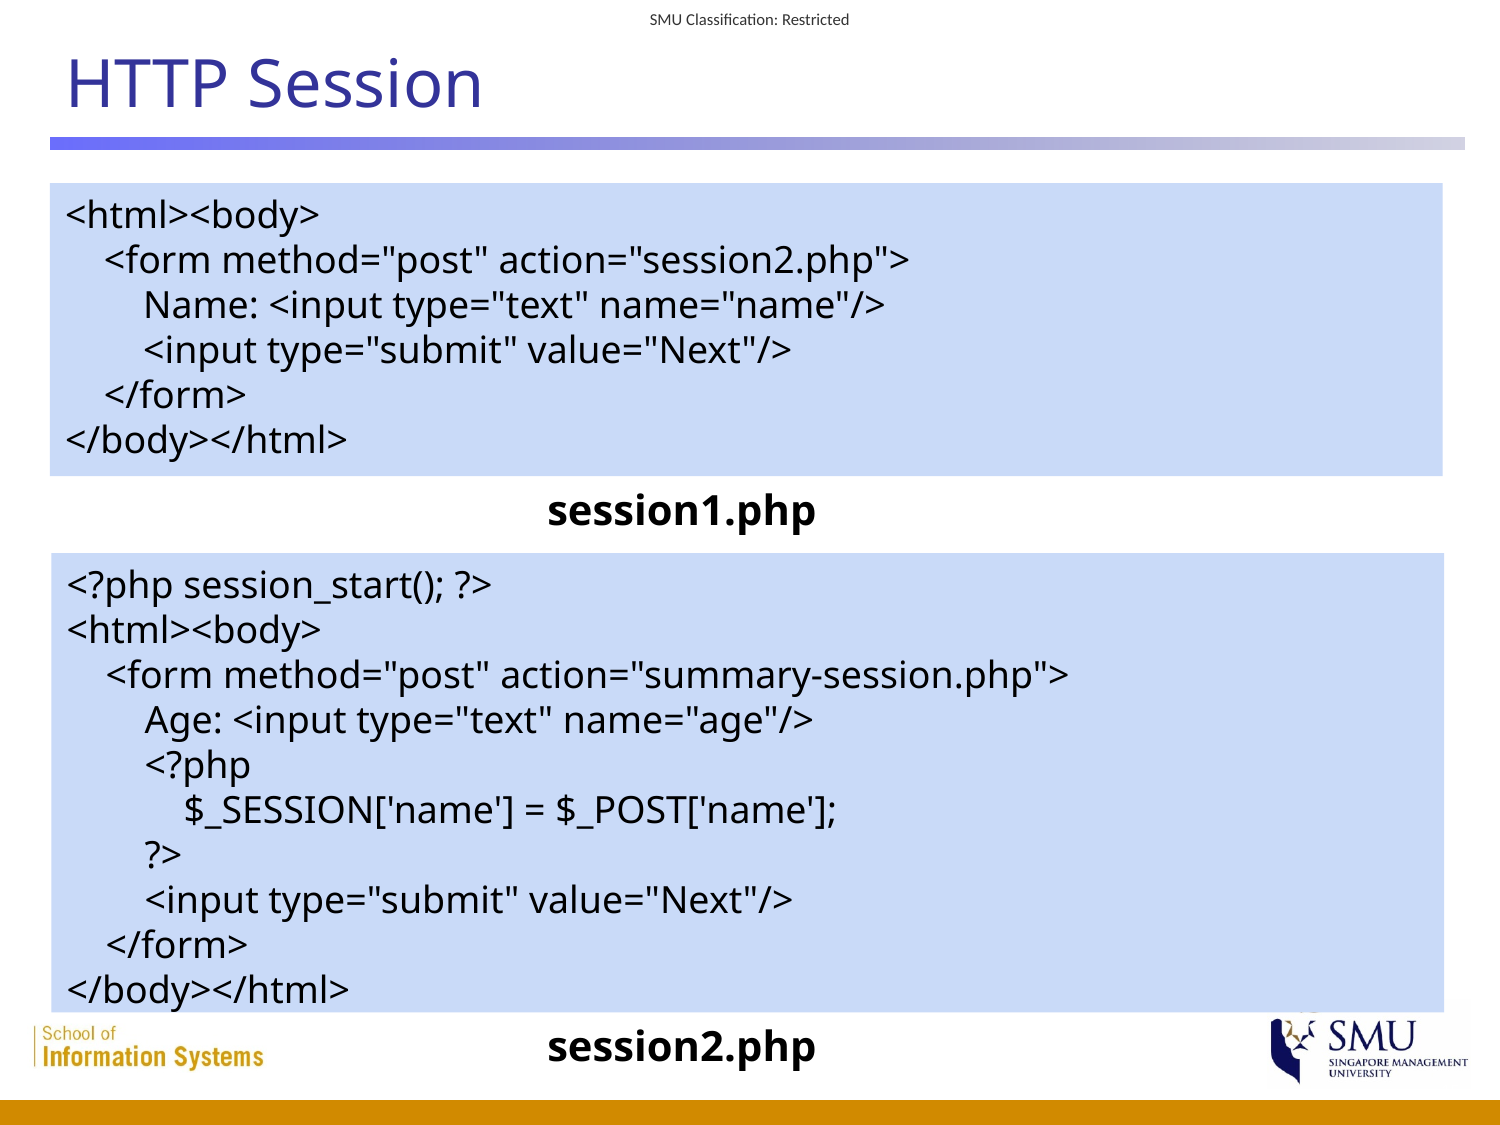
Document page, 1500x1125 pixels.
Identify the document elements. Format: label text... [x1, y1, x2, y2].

slide_number 15 [1262, 1072, 1475, 1123]
title HTTP Session [50, 24, 1463, 138]
text_box session1.php [532, 476, 945, 541]
text_box session2.php [532, 1012, 945, 1078]
picture [1267, 999, 1471, 1072]
picture [27, 1012, 267, 1073]
text_box <html><body> <form method="post" action="session2.php"> Name: <input type="text" name="name"/> <input type="submit" value="Next"/> </form> </body></html> [49, 183, 1443, 477]
text_box <?php session_start(); ?> <html><body> <form method="post" action="summary-session.php"> Age: <input type="text" name="age"/> <?php $_SESSION['name'] = $_POST['name']; ?> <input type="submit" value="Next"/> </form> </body></html> [51, 553, 1445, 1013]
